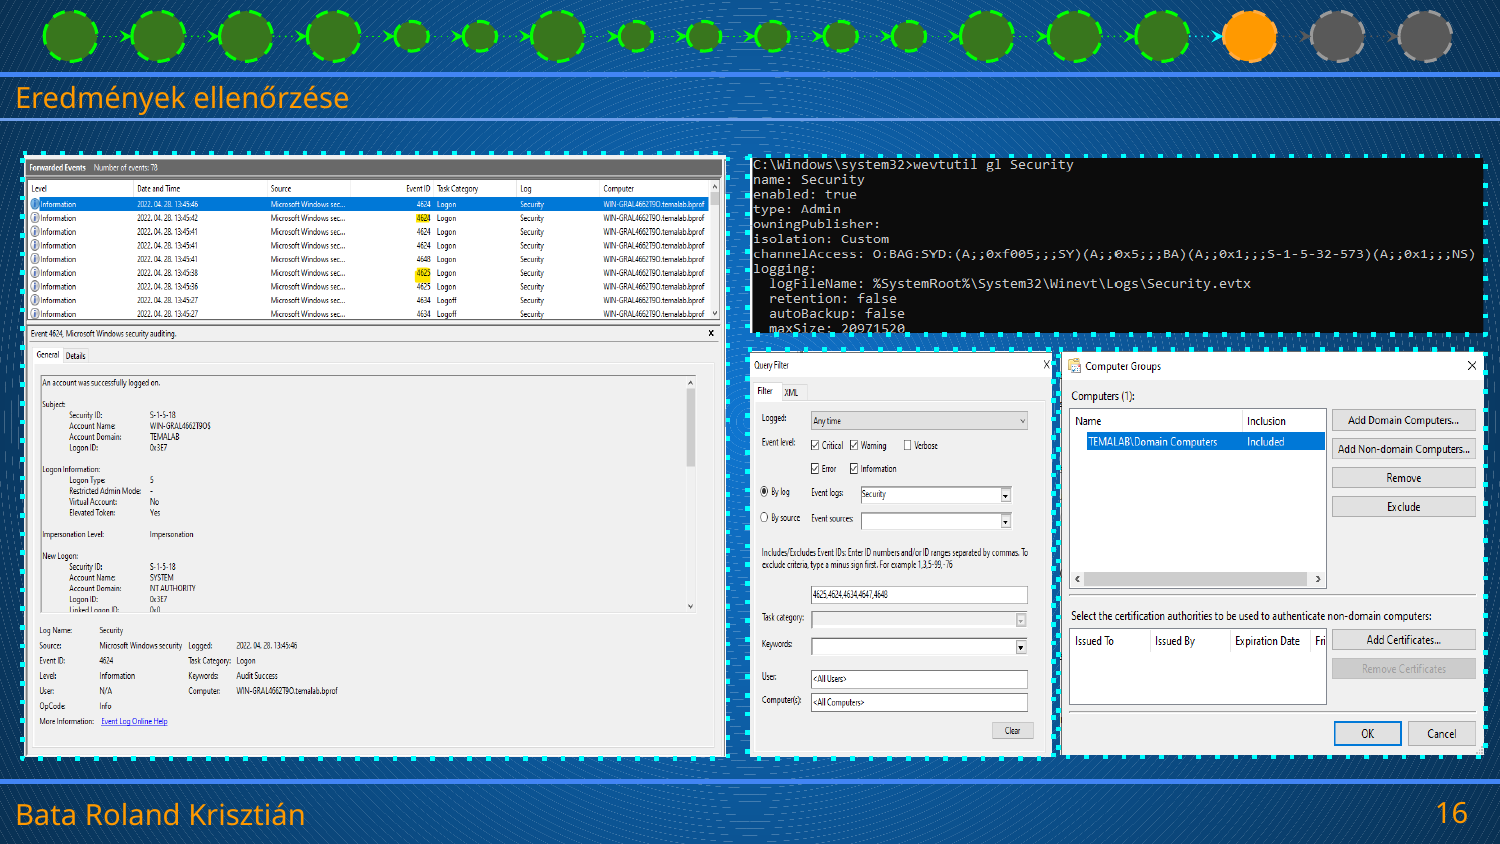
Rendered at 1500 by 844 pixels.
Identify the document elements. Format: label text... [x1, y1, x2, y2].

text_box [463, 21, 497, 52]
text_box Eredmények ellenőrzése [0, 81, 1186, 119]
slide_number ‹#› [1393, 790, 1484, 844]
text_box [307, 11, 360, 62]
text_box [892, 21, 926, 52]
picture [1060, 351, 1484, 755]
text_box [1398, 11, 1452, 62]
text_box [219, 11, 273, 62]
text_box [531, 11, 585, 62]
picture [749, 157, 1484, 333]
text_box [755, 21, 789, 52]
text_box [619, 21, 653, 52]
text_box [687, 21, 721, 52]
text_box Bata Roland Krisztián [0, 789, 345, 844]
text_box [44, 11, 97, 62]
text_box [1135, 11, 1189, 62]
text_box [395, 21, 429, 52]
text_box [1223, 11, 1277, 62]
text_box [960, 11, 1014, 62]
text_box [824, 21, 858, 52]
text_box [1048, 11, 1101, 62]
text_box [132, 11, 185, 62]
picture [24, 154, 726, 757]
text_box Eredmények ellenőrzése [0, 64, 1186, 74]
text_box [1311, 11, 1364, 62]
picture [749, 351, 1052, 757]
text_box Eredmények ellenőrzése [0, 126, 1186, 130]
